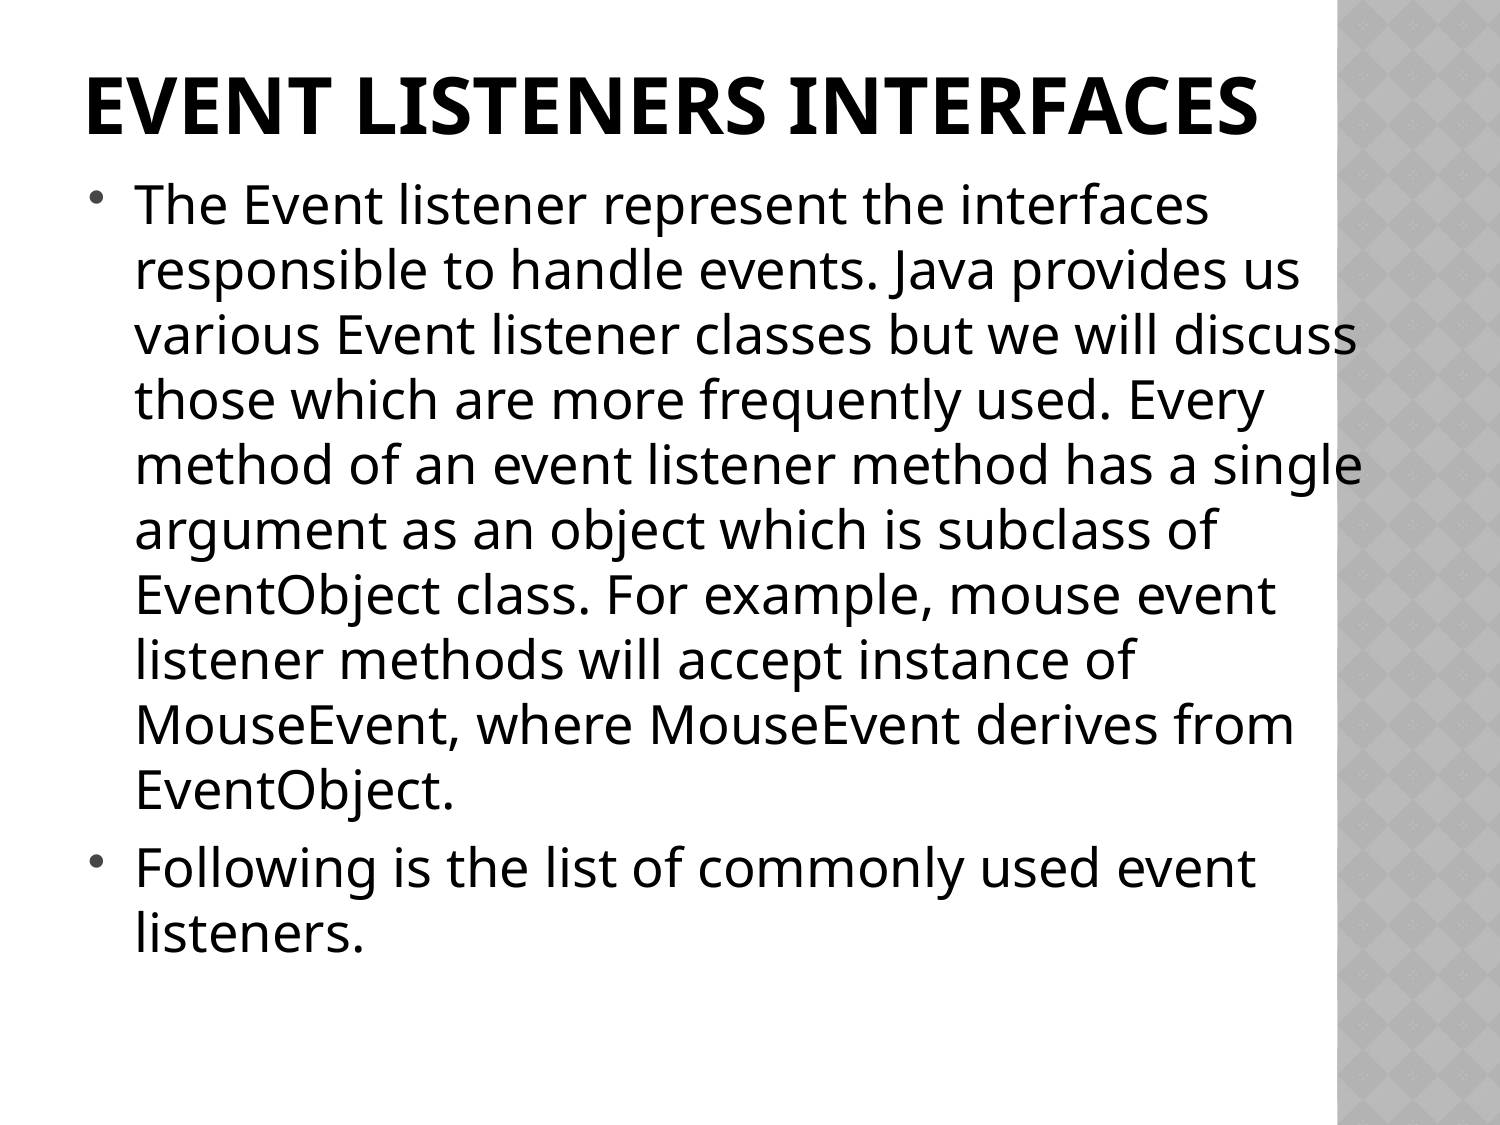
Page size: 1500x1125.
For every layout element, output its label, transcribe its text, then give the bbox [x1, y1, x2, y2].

title Event Listeners Interfaces [75, 45, 1425, 150]
list The Event listener represent the interfaces responsible to handle events. Java provides us various Event listener classes but we will discuss those which are more frequently used. Every method of an event listener method has a single argument as an object which is subclass of EventObject class. For example, mouse event listener methods will accept instance of MouseEvent, where MouseEvent derives from EventObject. Following is the list of commonly used event listeners. [75, 162, 1425, 1005]
